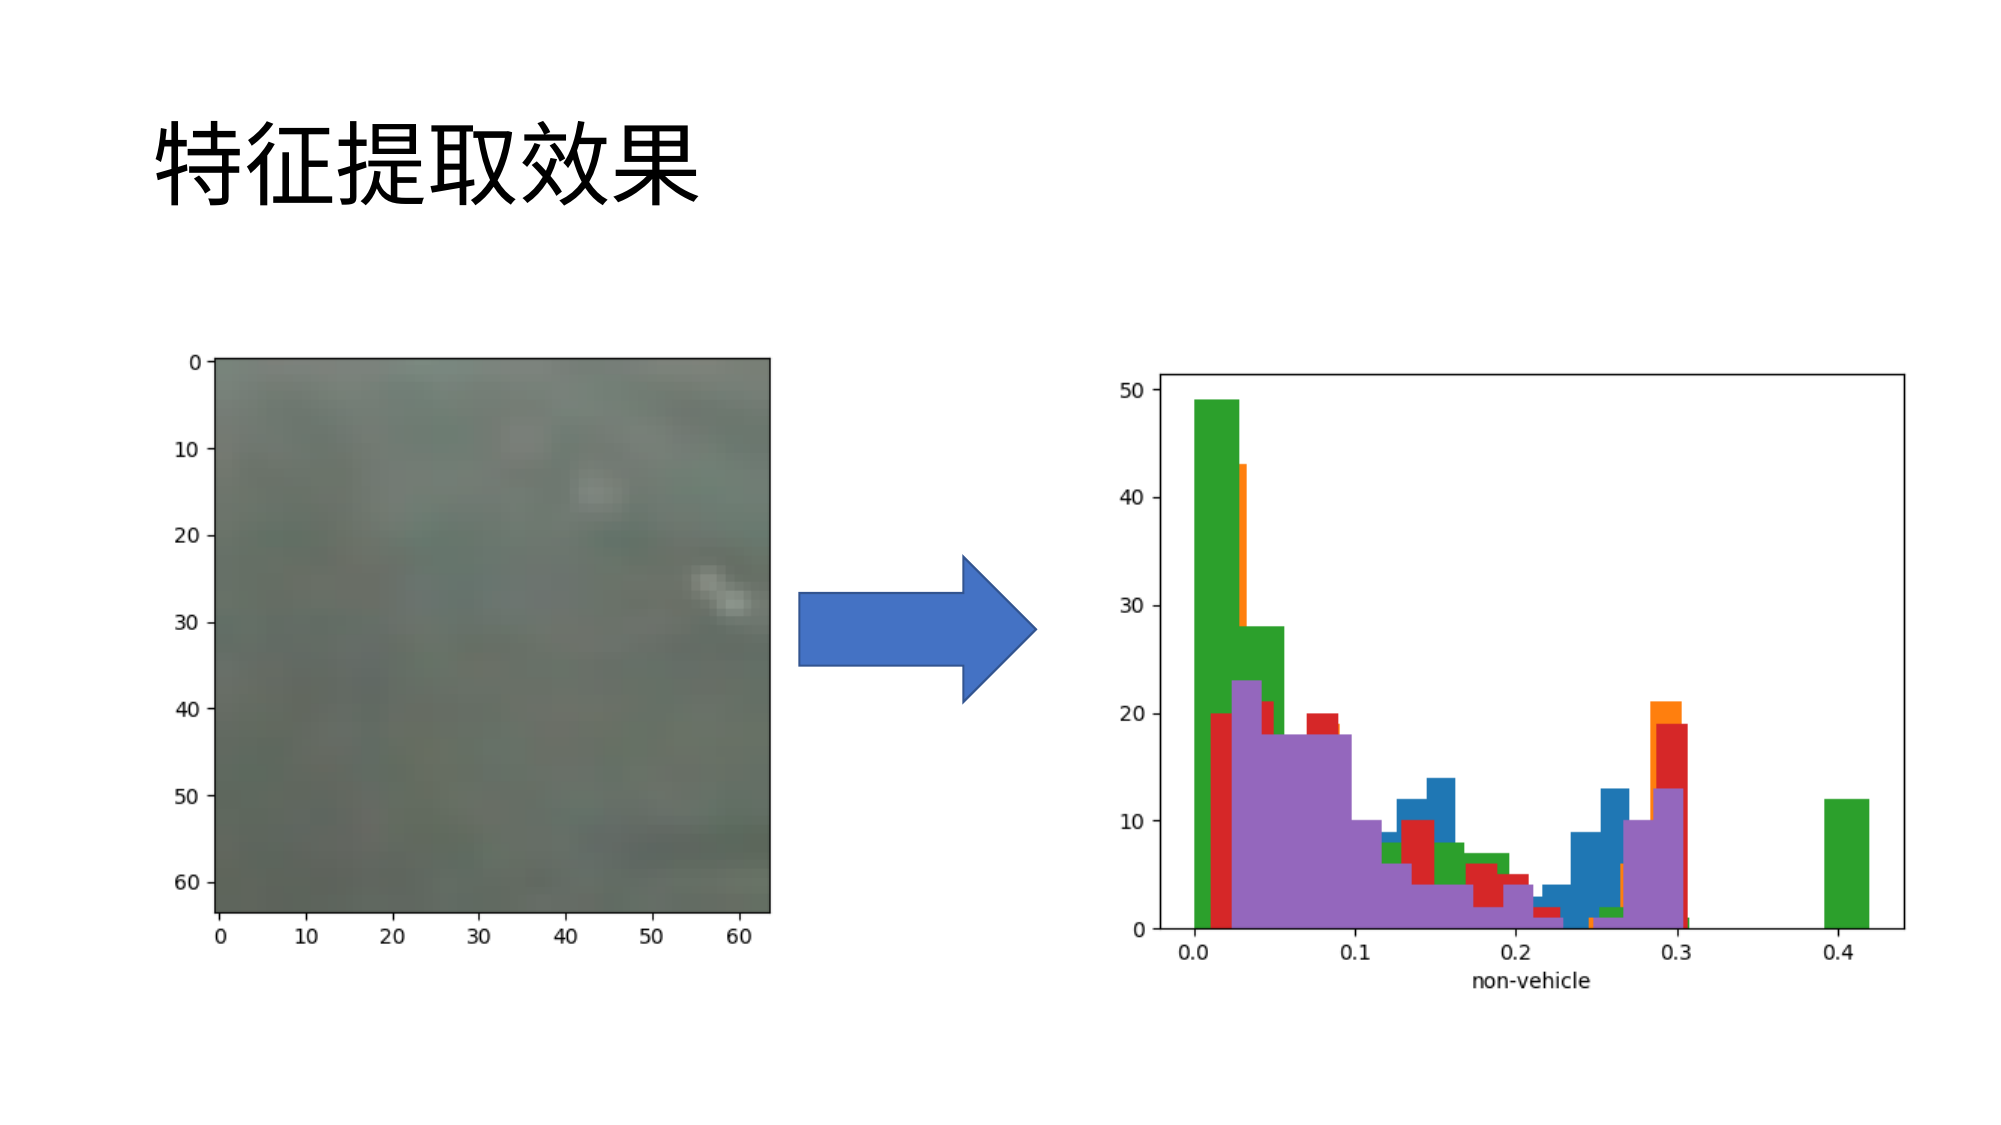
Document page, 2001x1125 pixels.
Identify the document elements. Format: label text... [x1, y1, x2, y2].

picture [0, 271, 960, 992]
picture [1039, 287, 2000, 1008]
text_box [960, 554, 1038, 705]
title 特征提取效果 [137, 59, 1863, 278]
